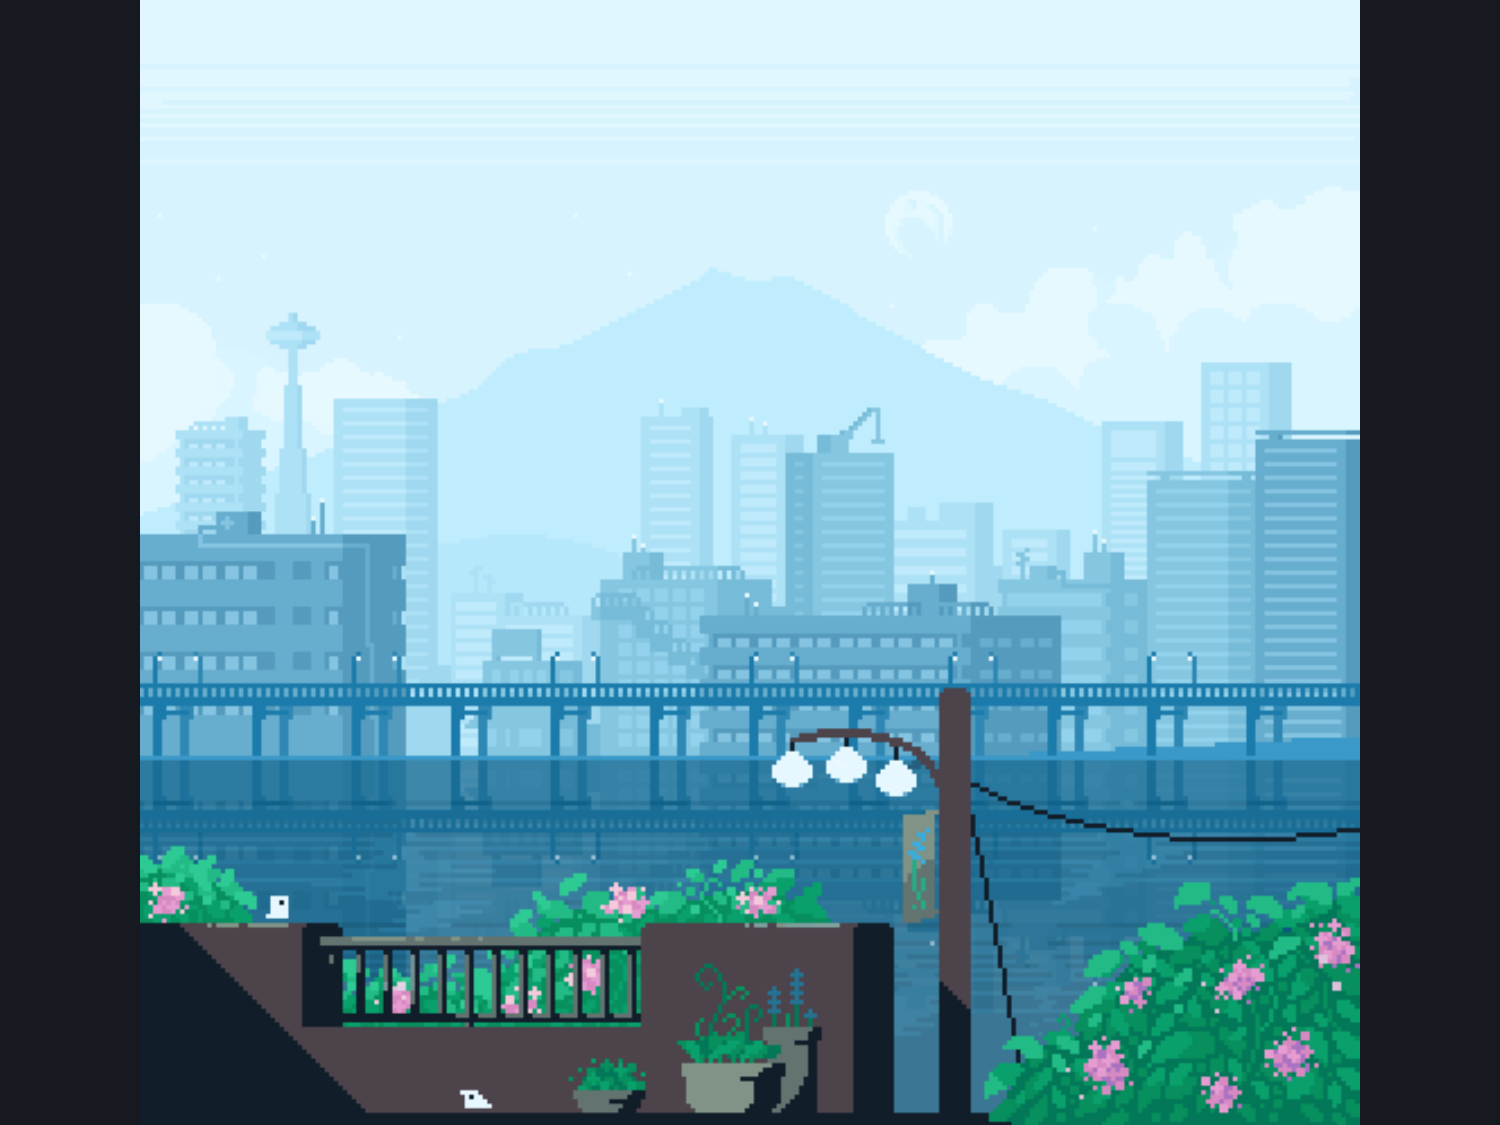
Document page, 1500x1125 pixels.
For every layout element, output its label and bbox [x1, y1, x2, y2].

list [140, 0, 1360, 1125]
